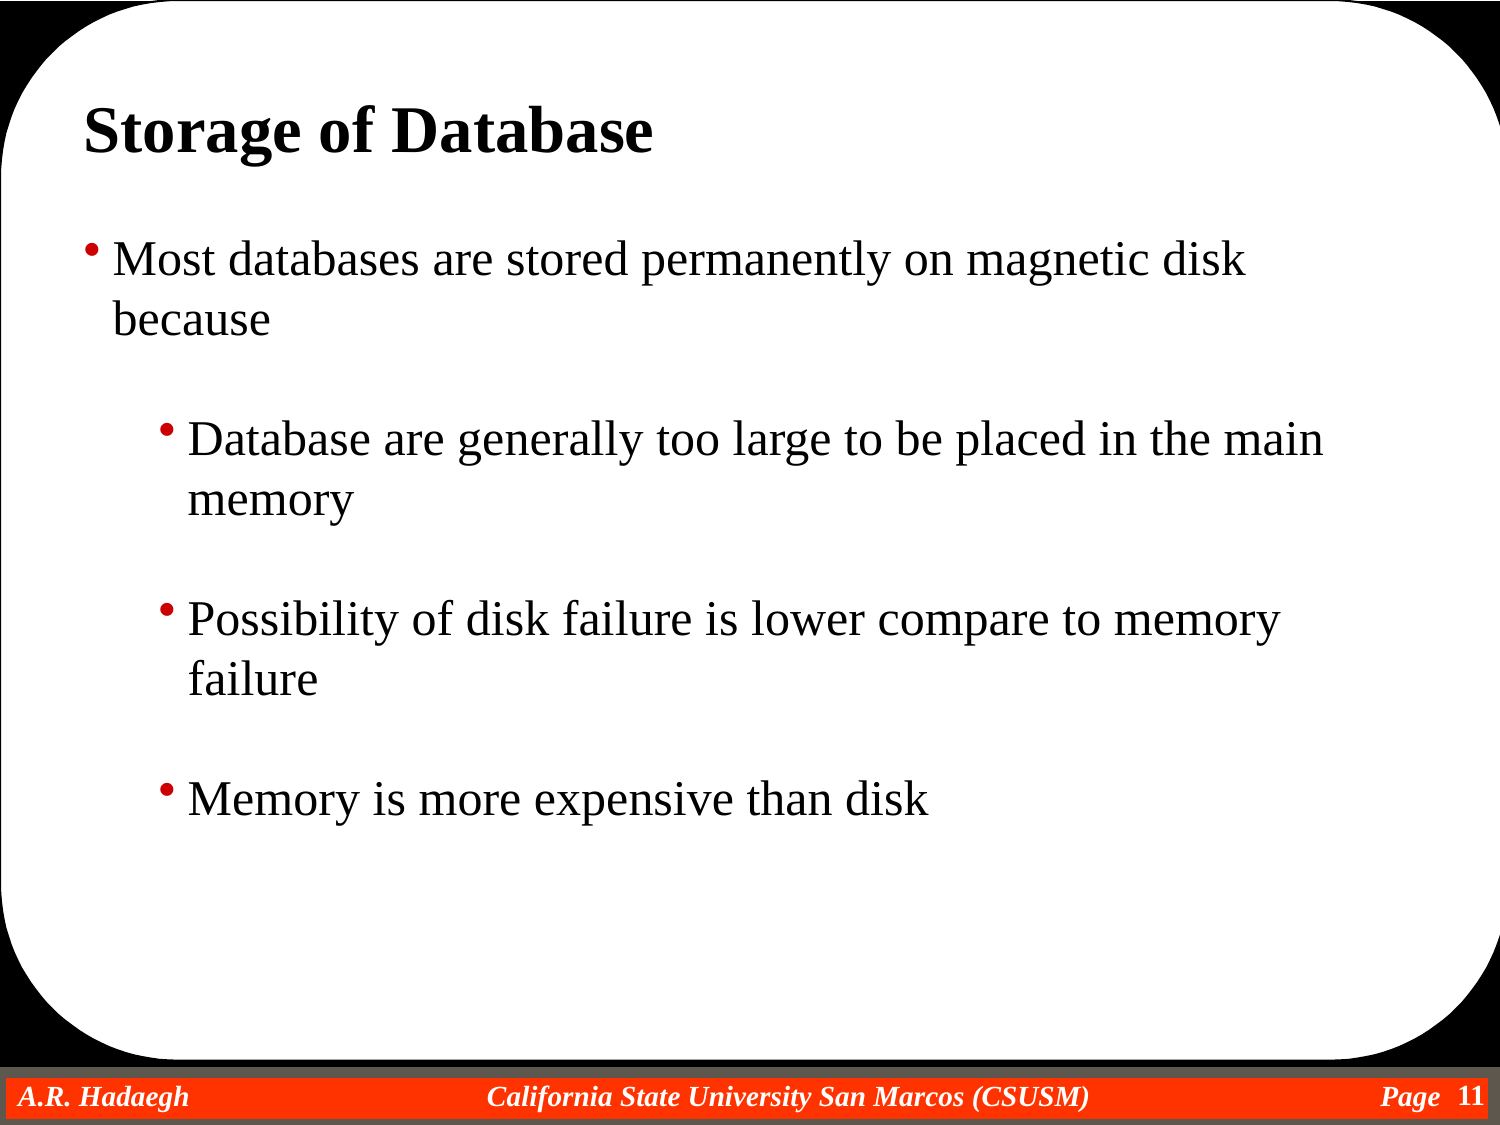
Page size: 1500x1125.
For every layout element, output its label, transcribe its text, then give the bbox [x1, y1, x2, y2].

text_box Storage of Database Most databases are stored permanently on magnetic disk because Database are generally too large to be placed in the main memory Possibility of disk failure is lower compare to memory failure Memory is more expensive than disk [68, 78, 1388, 833]
slide_number 11 [1387, 1068, 1500, 1125]
